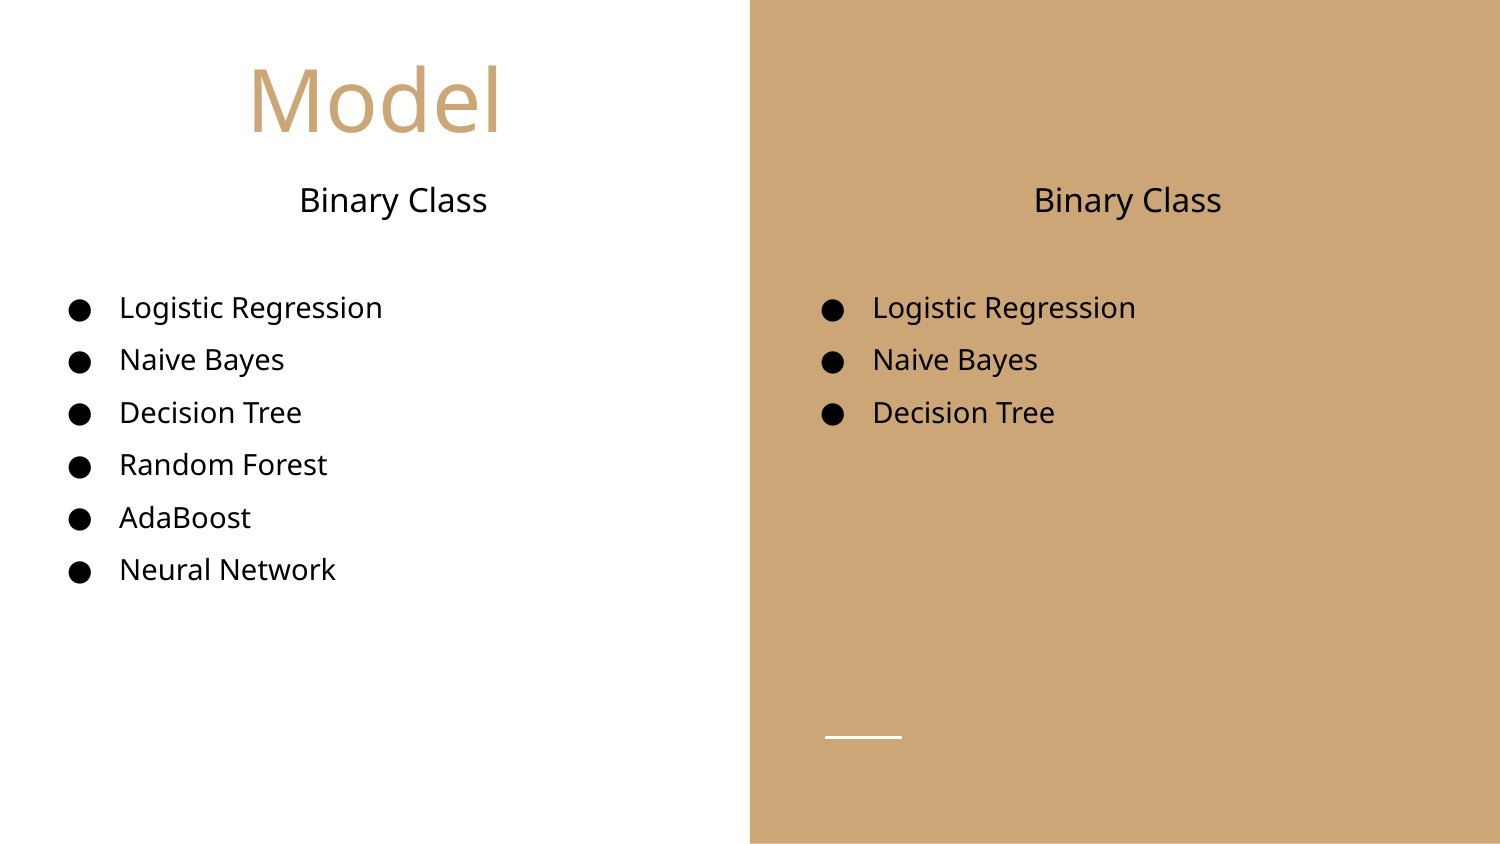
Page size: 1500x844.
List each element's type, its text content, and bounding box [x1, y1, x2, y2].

title Model [43, 34, 707, 165]
text_box Binary Class [48, 164, 740, 246]
text_box Logistic Regression Naive Bayes Decision Tree [782, 256, 1474, 788]
text_box Binary Class [782, 164, 1474, 246]
text_box Logistic Regression Naive Bayes Decision Tree Random Forest AdaBoost Neural Network [29, 256, 721, 788]
